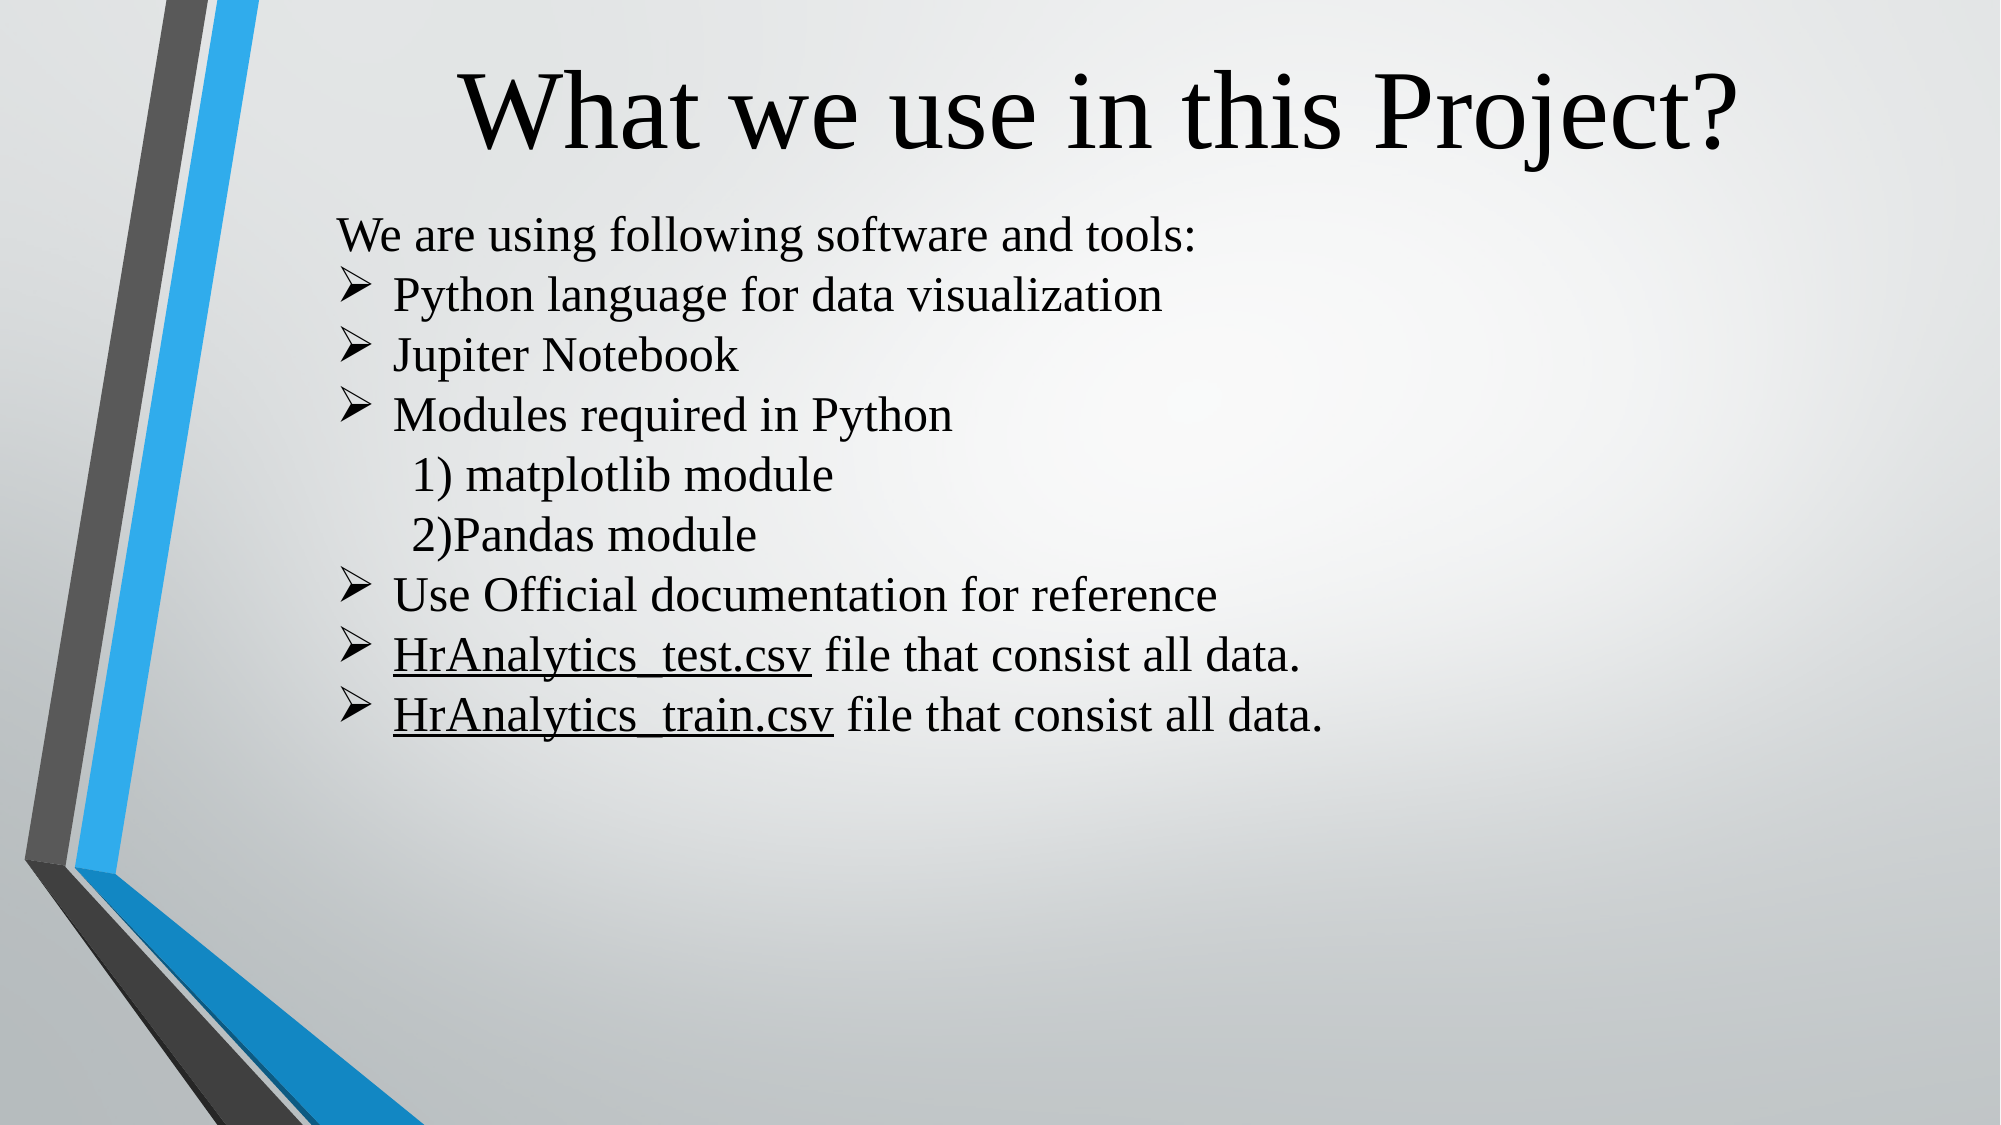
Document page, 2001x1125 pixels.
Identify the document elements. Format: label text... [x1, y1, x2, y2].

text_box We are using following software and tools: Python language for data visualization Jupiter Notebook Modules required in Python 1) matplotlib module 2)Pandas module Use Official documentation for reference HrAnalytics_test.csv file that consist all data. HrAnalytics_train.csv file that consist all data. [321, 193, 1359, 749]
text_box What we use in this Project? [442, 28, 1758, 179]
